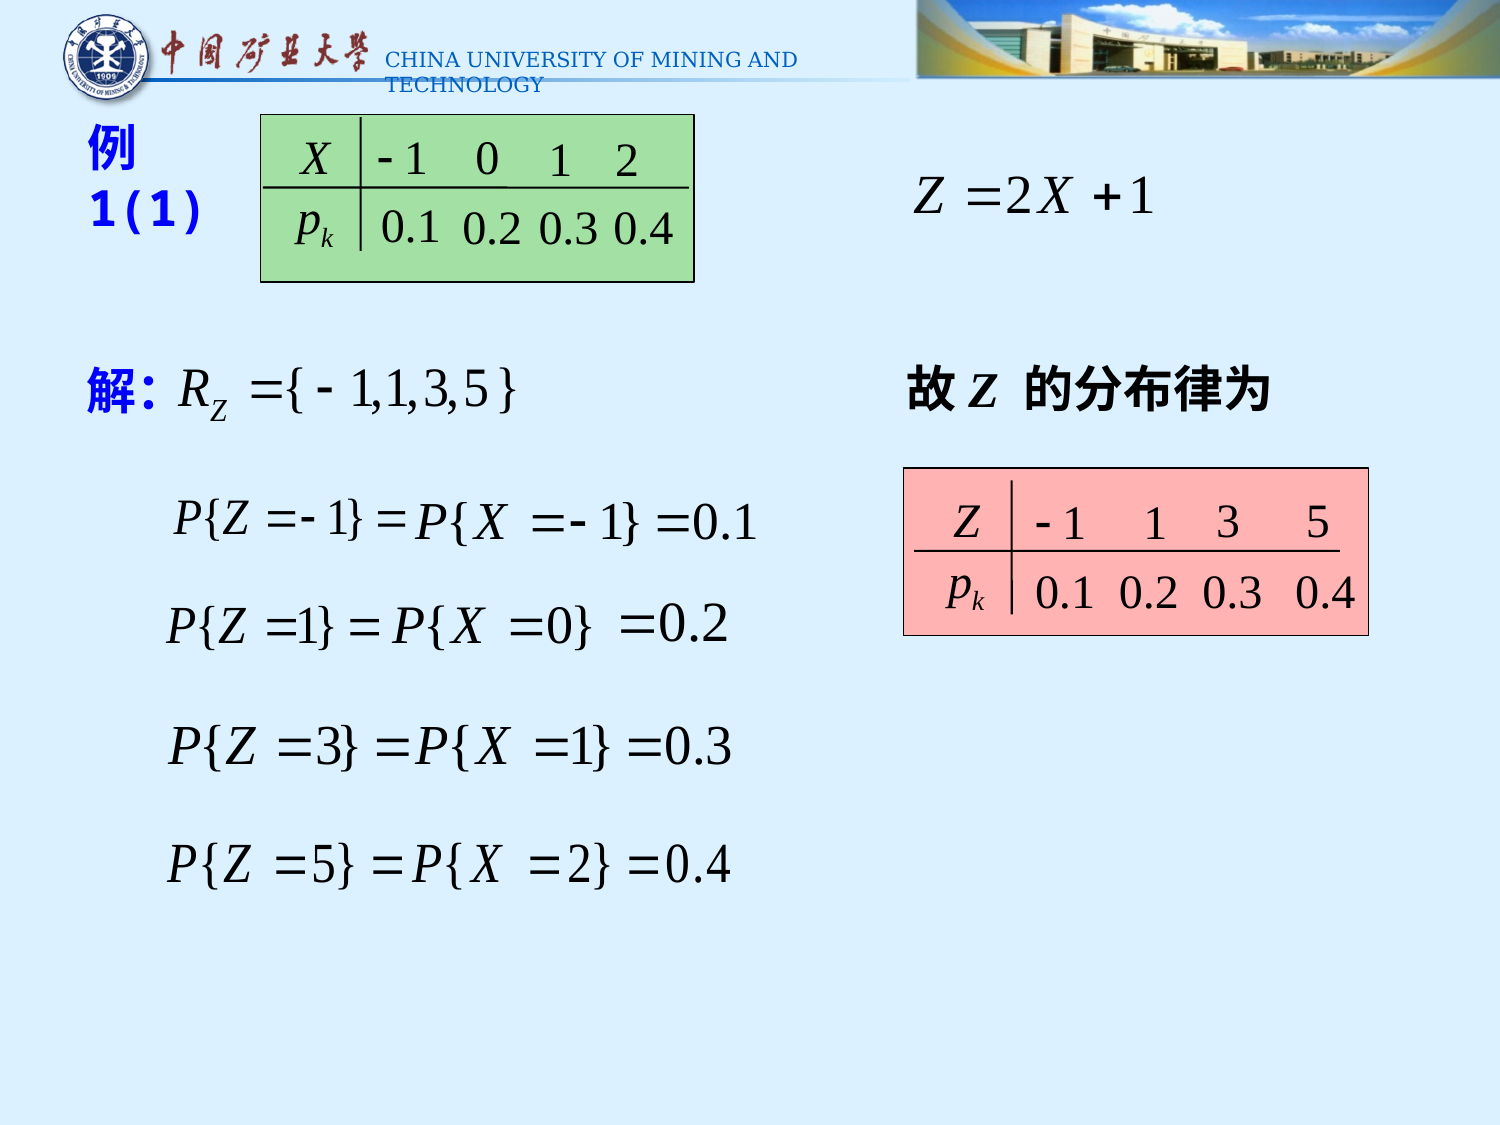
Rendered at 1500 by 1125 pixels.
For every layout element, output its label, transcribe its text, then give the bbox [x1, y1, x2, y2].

text_box 故Z 的分布律为 [891, 349, 1295, 425]
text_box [159, 833, 740, 904]
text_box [903, 467, 1369, 636]
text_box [407, 493, 763, 560]
picture [918, 0, 1500, 77]
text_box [607, 592, 739, 655]
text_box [383, 597, 601, 664]
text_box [170, 354, 524, 431]
text_box [268, 114, 695, 121]
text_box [159, 716, 740, 786]
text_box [262, 116, 689, 259]
text_box 例1(1) [73, 109, 268, 245]
text_box 解： [71, 352, 266, 428]
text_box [159, 597, 381, 663]
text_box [903, 160, 1162, 225]
text_box [260, 263, 695, 282]
picture [59, 10, 160, 111]
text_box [166, 490, 408, 554]
